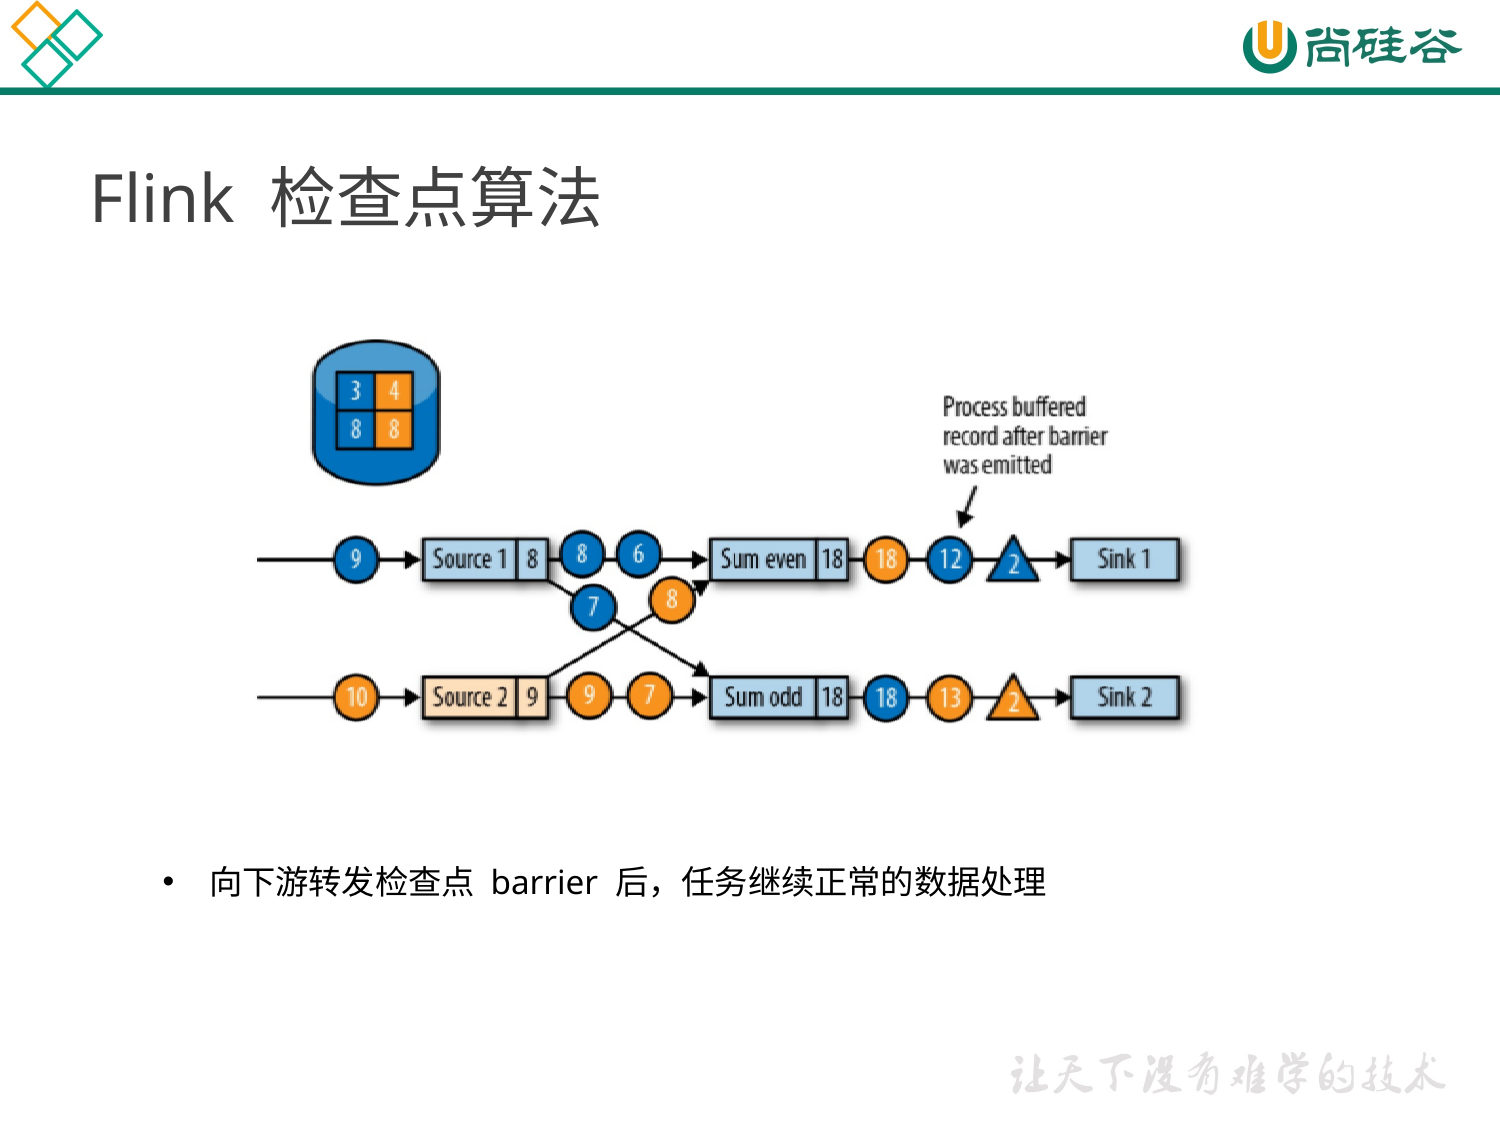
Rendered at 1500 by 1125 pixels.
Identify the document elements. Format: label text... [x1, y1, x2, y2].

picture [0, 0, 1500, 1125]
text_box Flink 检查点算法 [75, 101, 1425, 290]
text_box 向下游转发检查点 barrier 后，任务继续正常的数据处理 [147, 822, 1400, 964]
